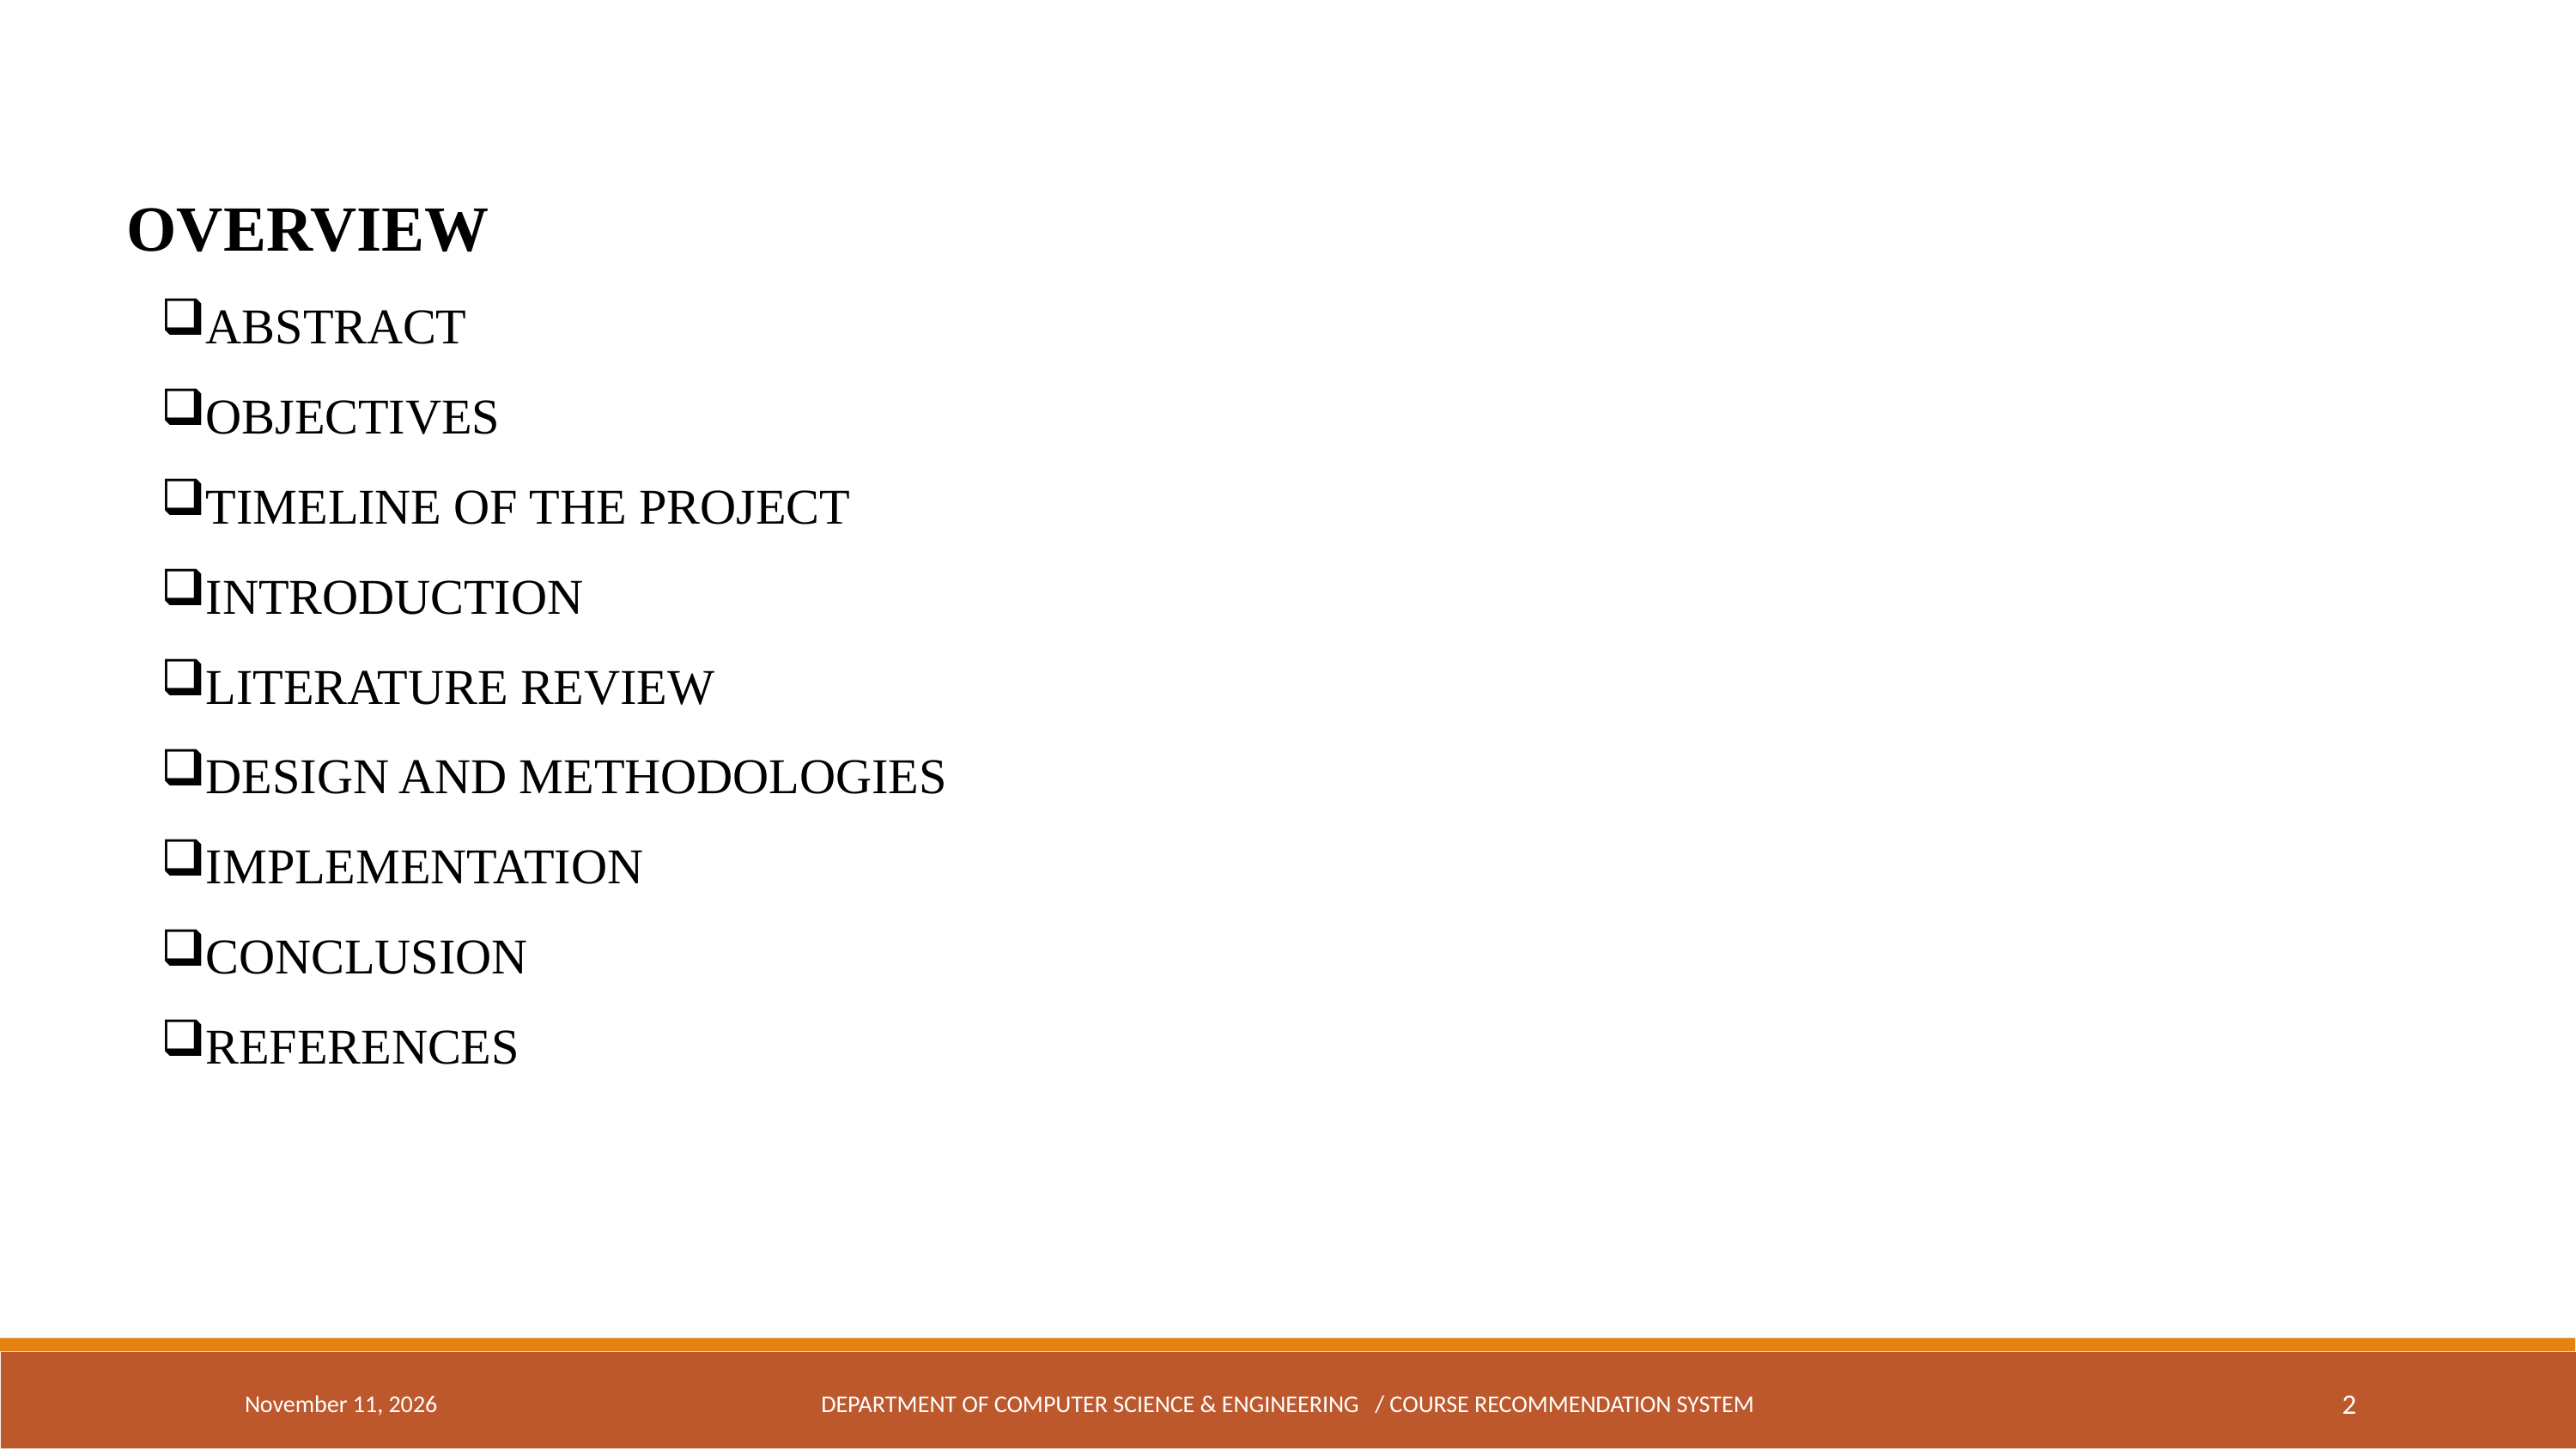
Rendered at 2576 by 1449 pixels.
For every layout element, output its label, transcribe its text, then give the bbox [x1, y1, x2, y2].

text_box OVERVIEW ABSTRACT OBJECTIVES TIMELINE OF THE PROJECT INTRODUCTION LITERATURE REVIEW DESIGN AND METHODOLOGIES IMPLEMENTATION CONCLUSION REFERENCES [113, 141, 2442, 1081]
slide_number 2 [2092, 1364, 2369, 1442]
footer DEPARTMENT OF COMPUTER SCIENCE & ENGINEERING / COURSE RECOMMENDATION SYSTEM [779, 1364, 1798, 1442]
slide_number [232, 1364, 755, 1442]
